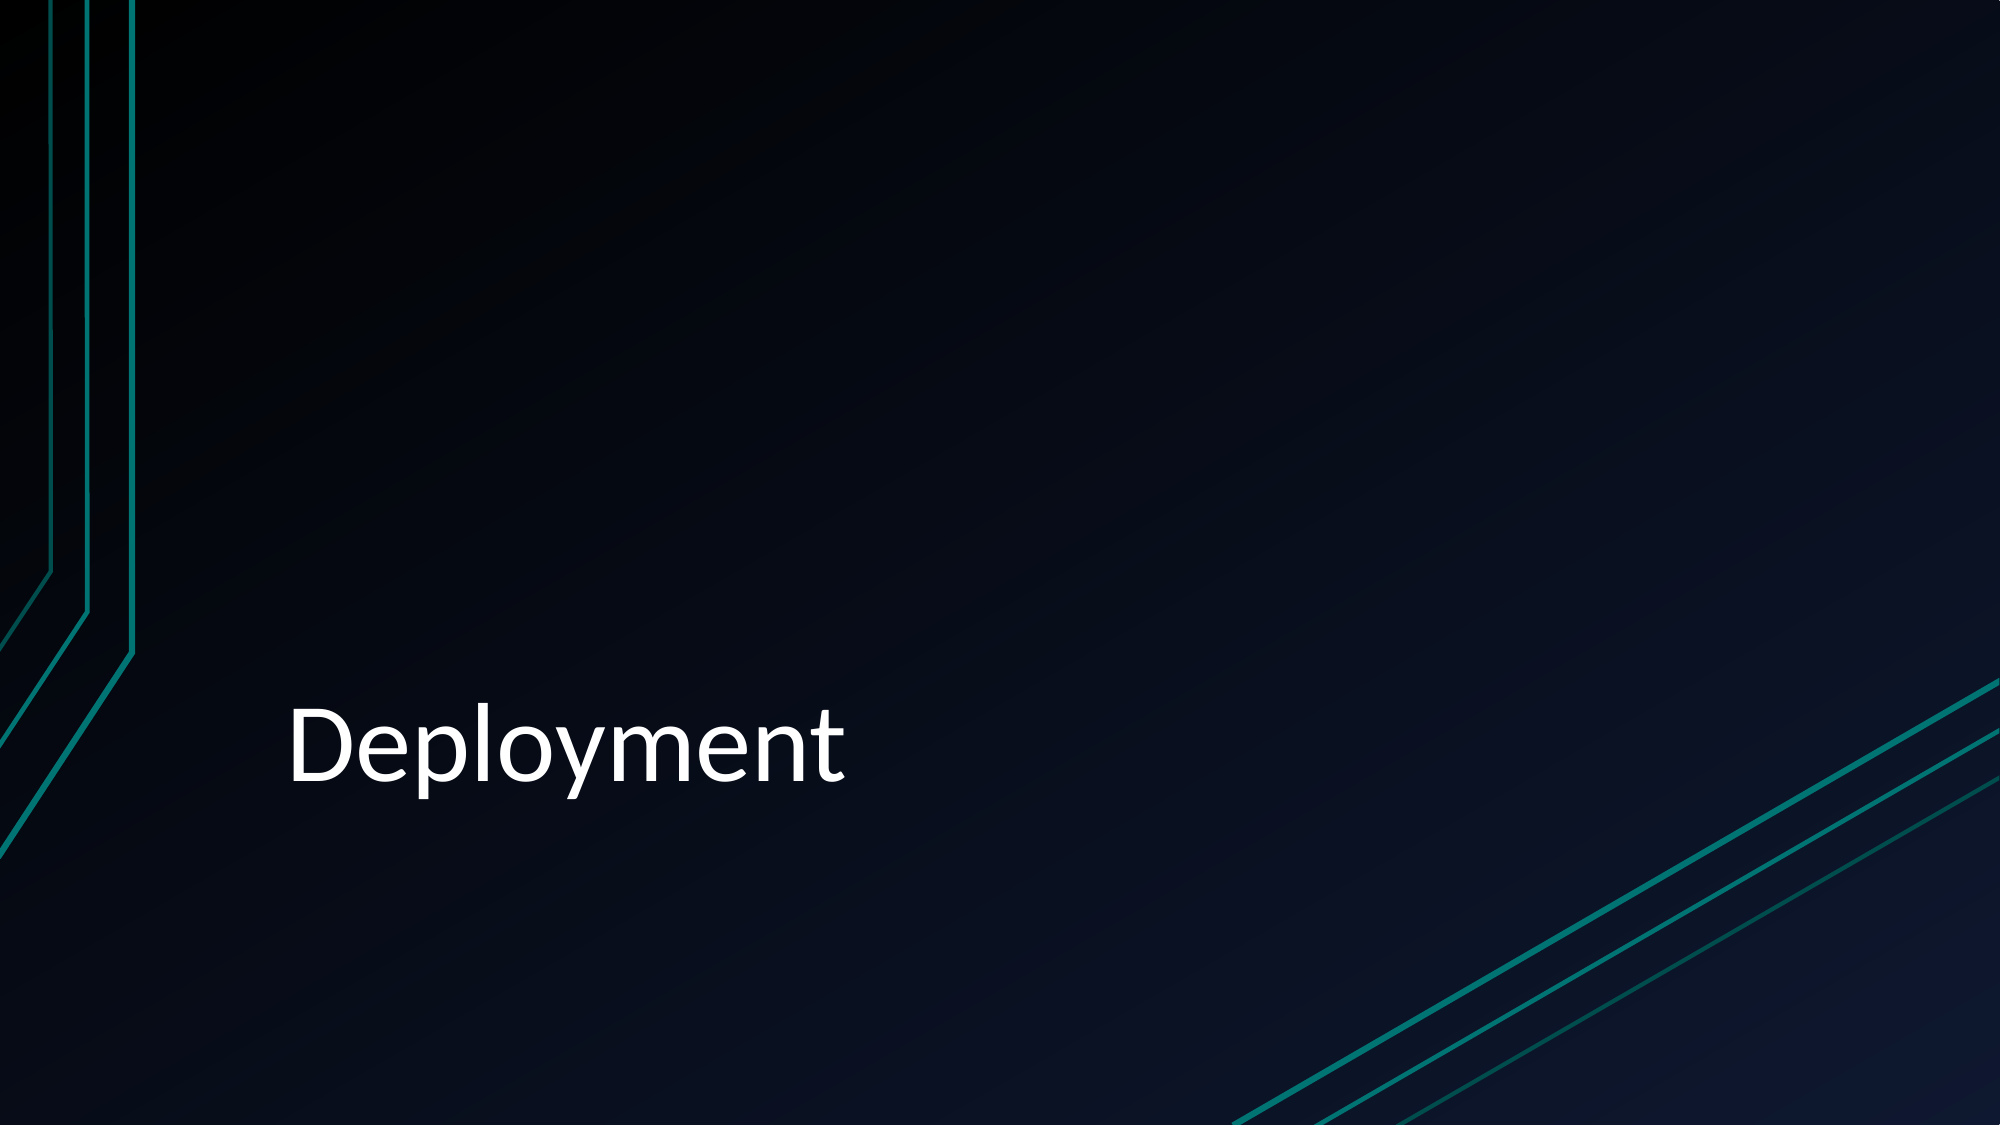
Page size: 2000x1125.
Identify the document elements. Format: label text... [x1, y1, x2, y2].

title Deployment [266, 362, 1733, 816]
